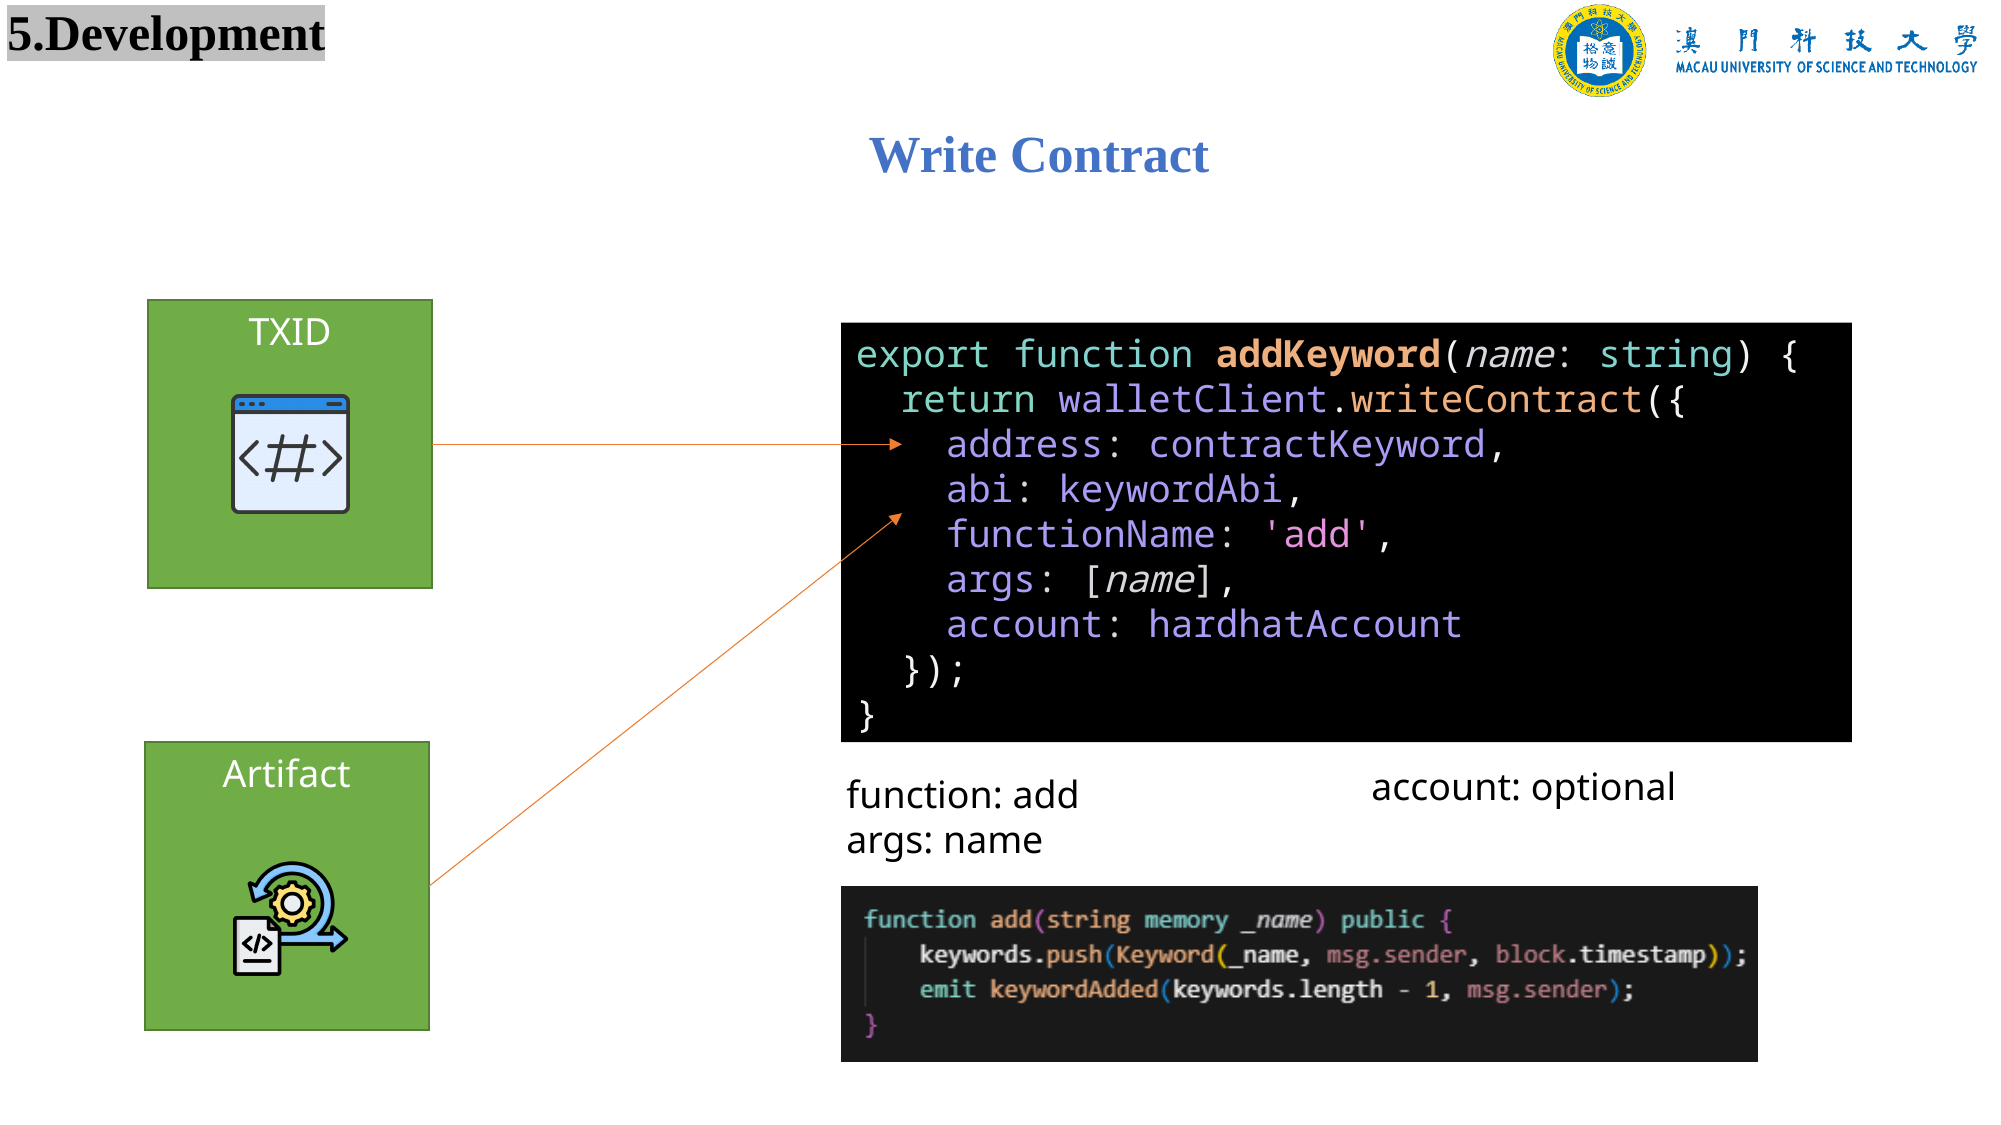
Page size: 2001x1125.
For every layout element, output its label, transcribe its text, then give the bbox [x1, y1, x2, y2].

picture [230, 394, 350, 514]
picture [1531, 0, 2000, 112]
picture [840, 886, 1758, 1062]
text_box export function addKeyword(name: string) { return walletClient.writeContract({ address: contractKeyword, abi: keywordAbi, functionName: 'add', args: [name], account: hardhatAccount }); } [841, 322, 1852, 743]
text_box account: optional [1356, 755, 1692, 816]
text_box function: add args: name [903, 764, 1095, 869]
text_box Artifact [144, 741, 430, 1031]
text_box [428, 513, 903, 887]
text_box 5.Development [0, 0, 653, 68]
text_box TXID [147, 299, 433, 589]
text_box Write Contract [633, 113, 1444, 191]
picture [230, 859, 350, 978]
